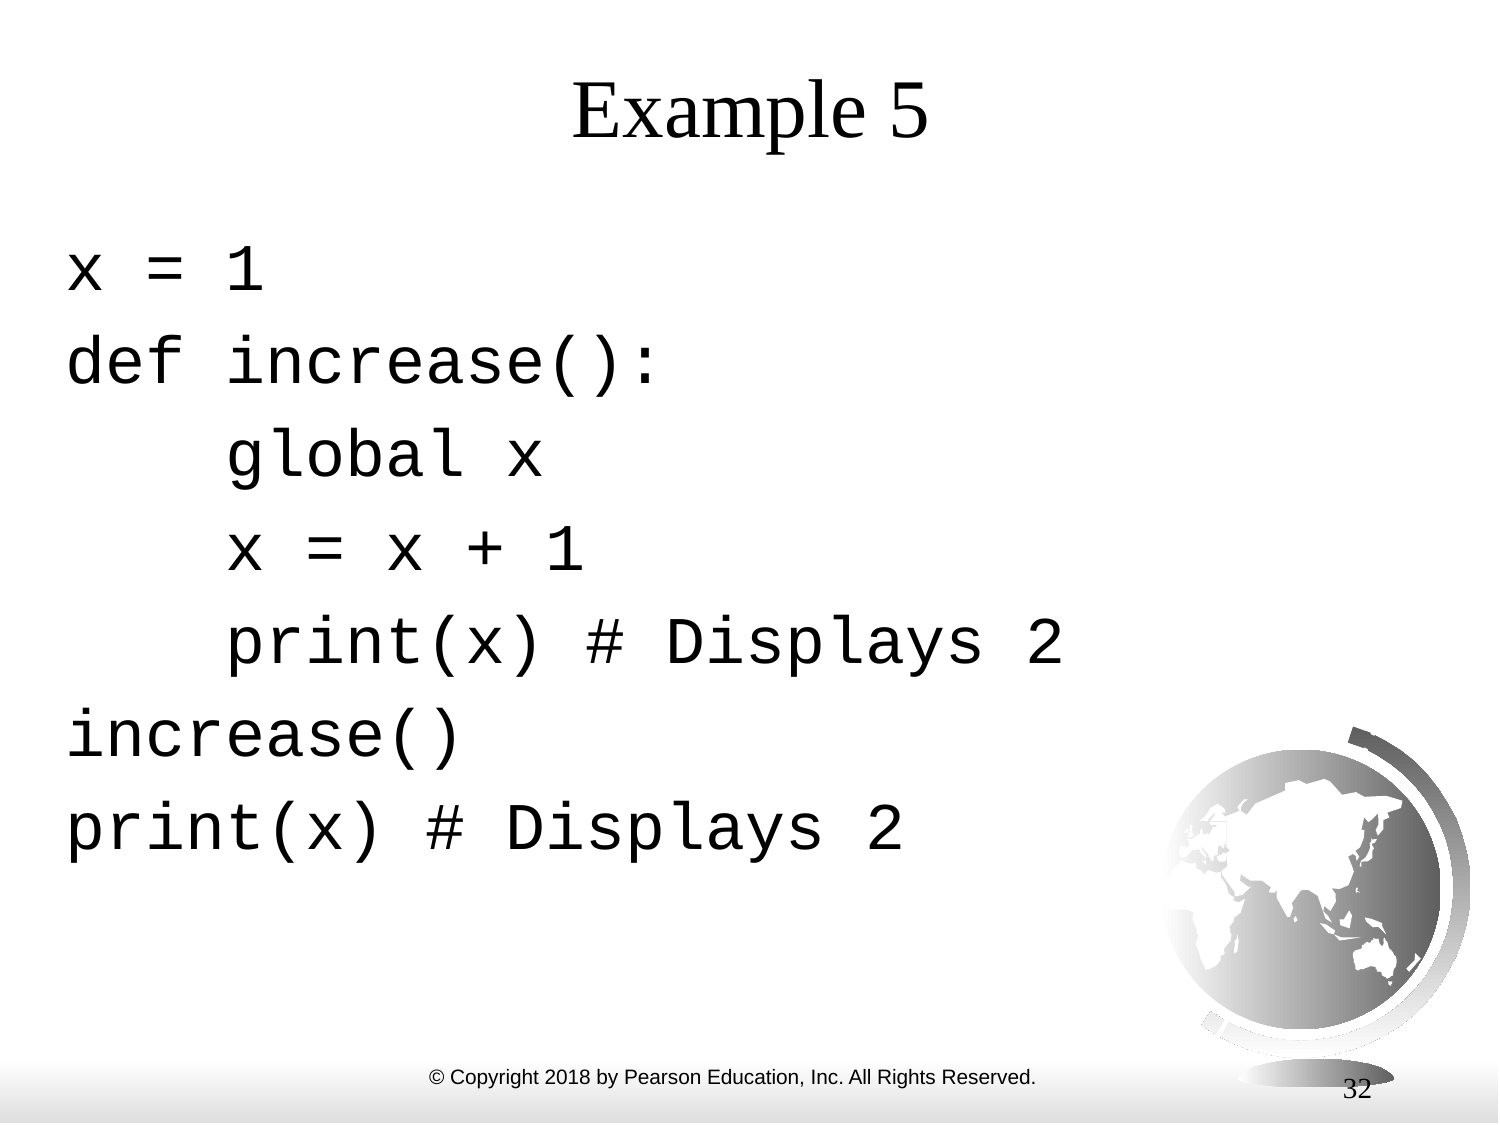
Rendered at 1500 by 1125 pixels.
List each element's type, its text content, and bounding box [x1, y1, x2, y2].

title Example 5 [113, 64, 1389, 143]
slide_number 32 [1074, 1049, 1388, 1125]
list x = 1 def increase(): global x x = x + 1 print(x) # Displays 2 increase() print(x) # Displays 2 [50, 215, 1463, 1004]
